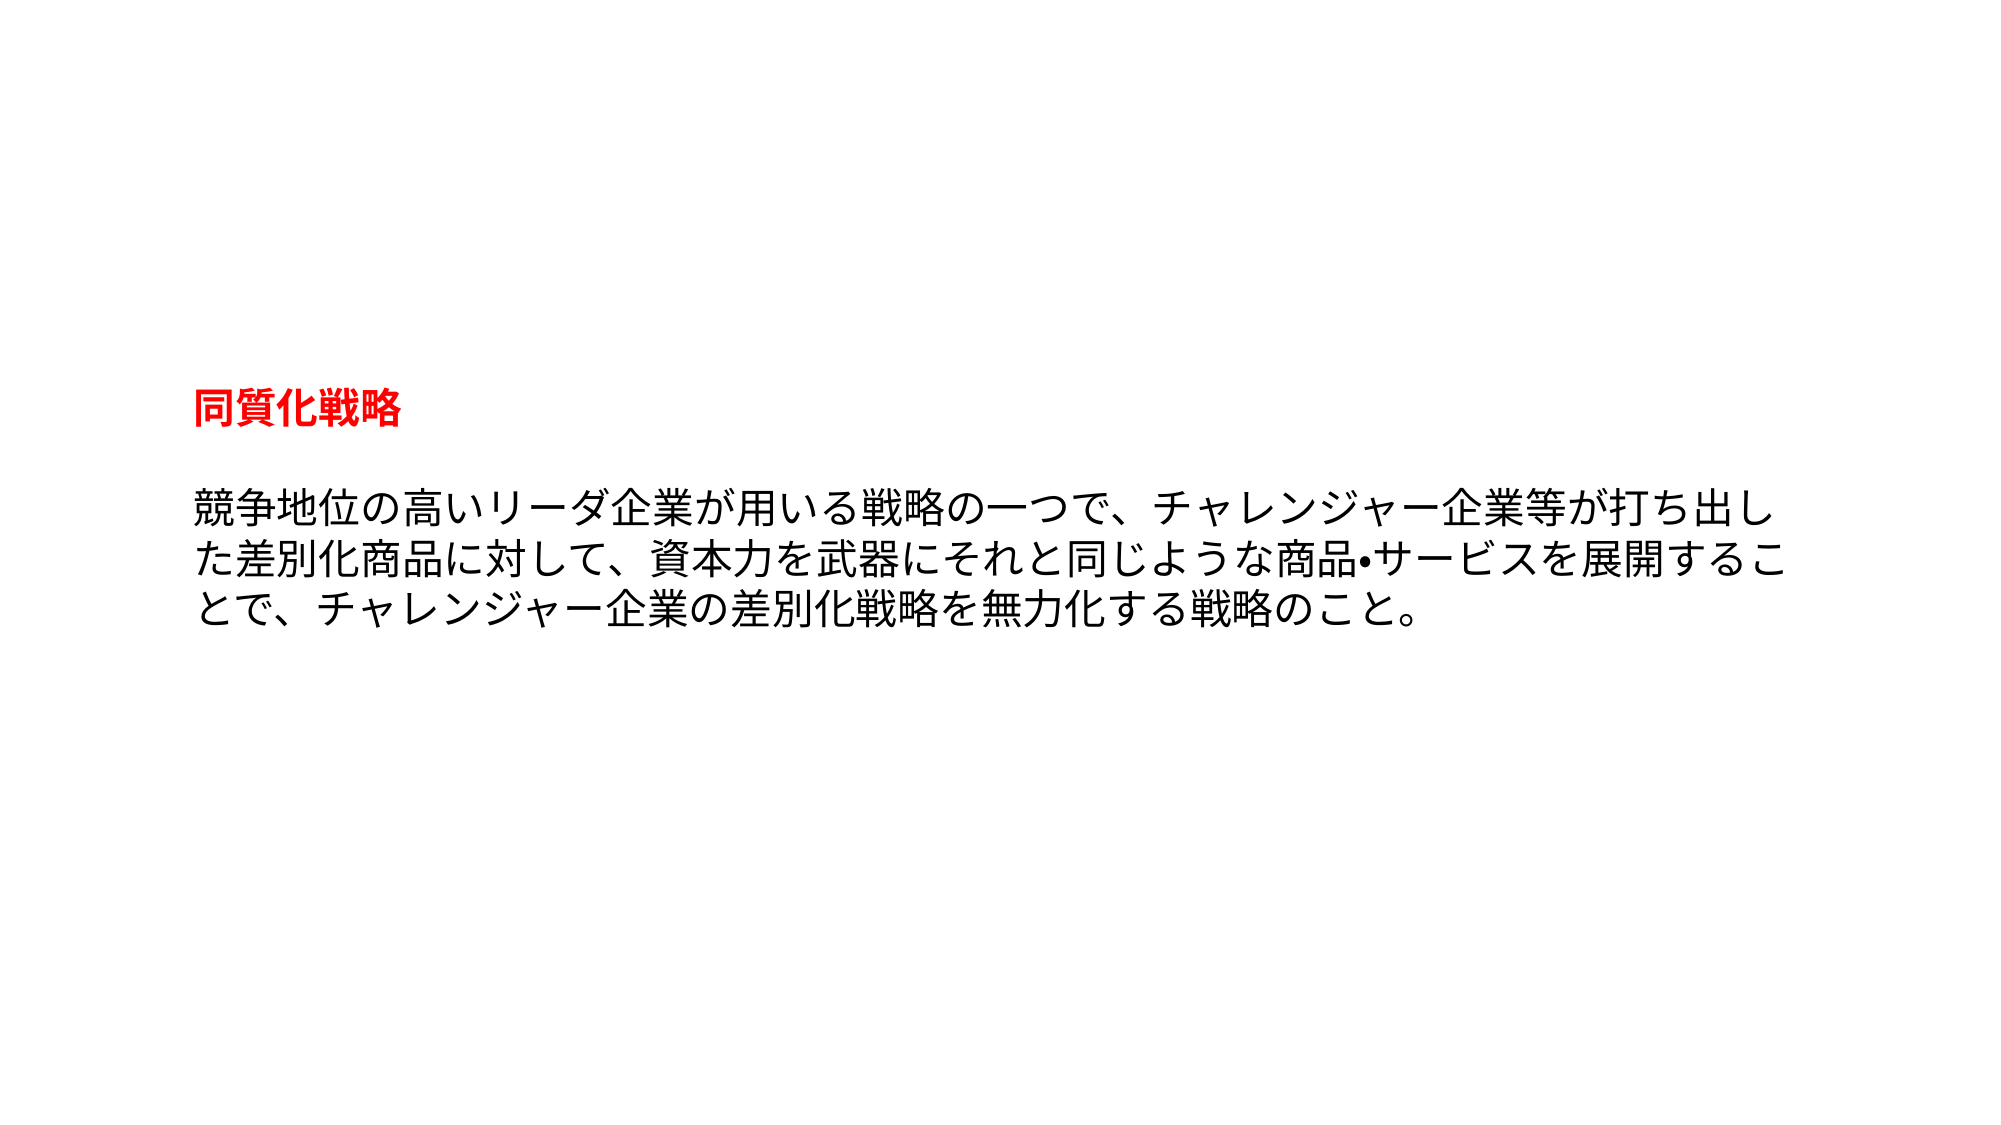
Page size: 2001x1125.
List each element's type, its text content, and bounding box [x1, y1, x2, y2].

text_box 同質化戦略 競争地位の高いリーダ企業が用いる戦略の一つで、チャレンジャー企業等が打ち出した差別化商品に対して、資本力を武器にそれと同じような商品・サービスを展開することで、チャレンジャー企業の差別化戦略を無力化する戦略のこと。 [178, 374, 1822, 640]
